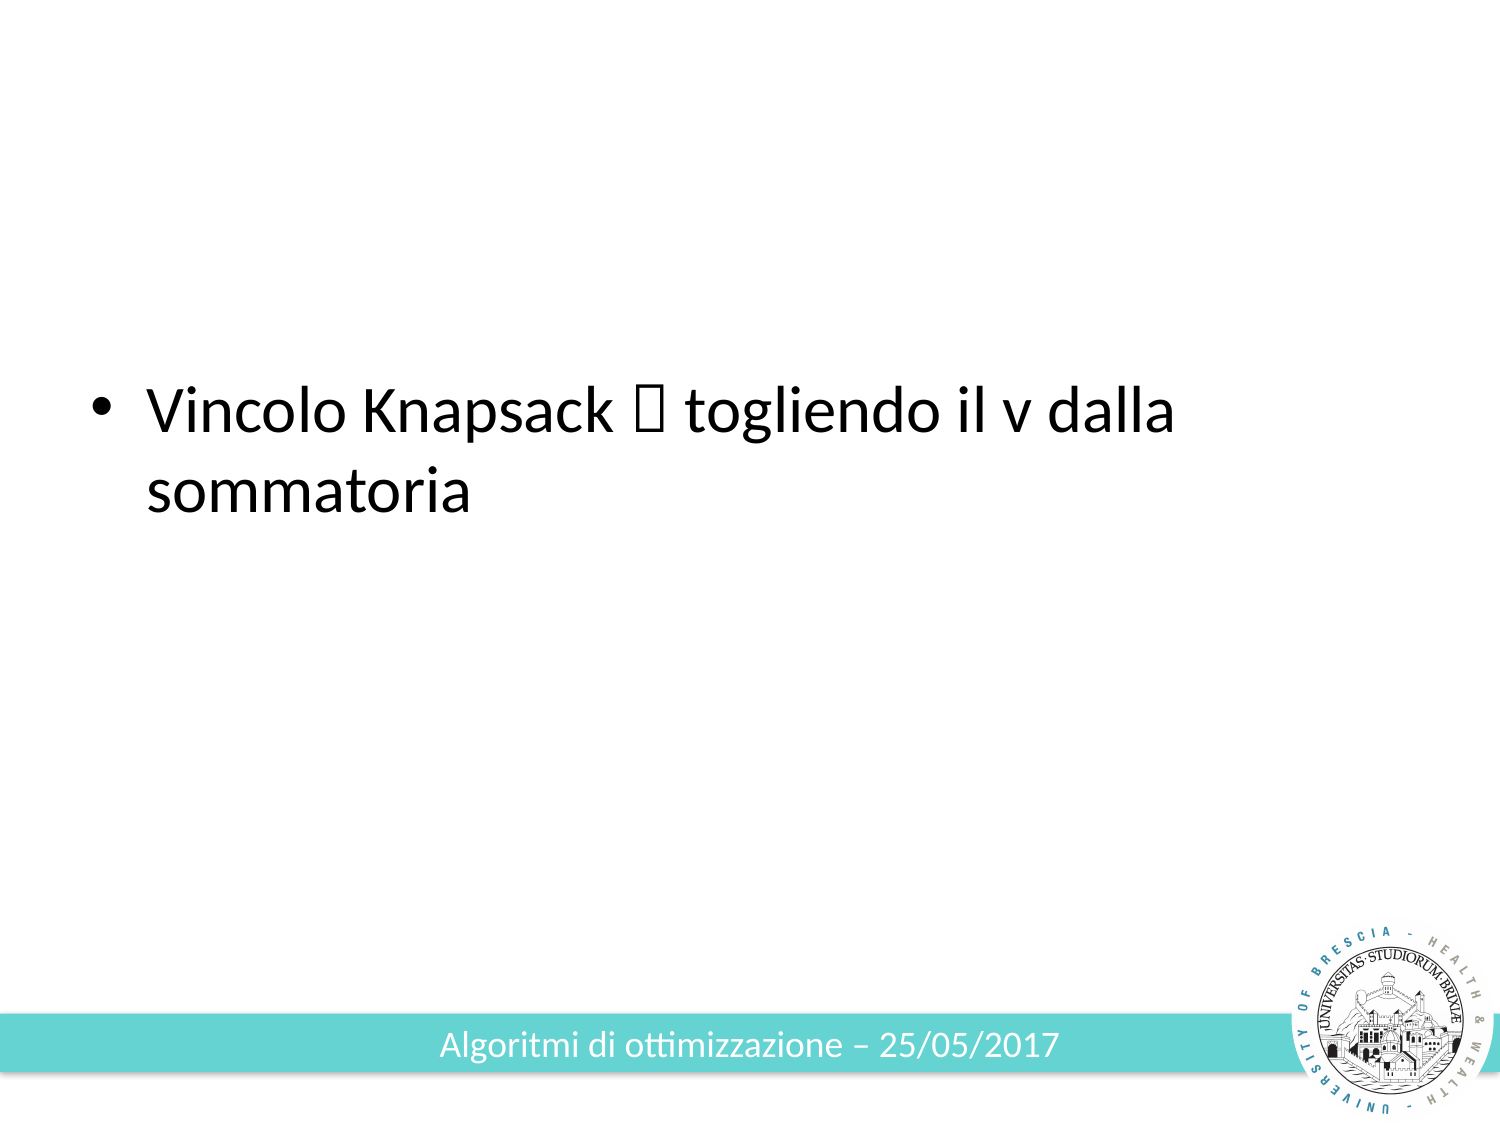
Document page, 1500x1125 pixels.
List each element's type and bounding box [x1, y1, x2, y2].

picture [1291, 916, 1494, 1122]
